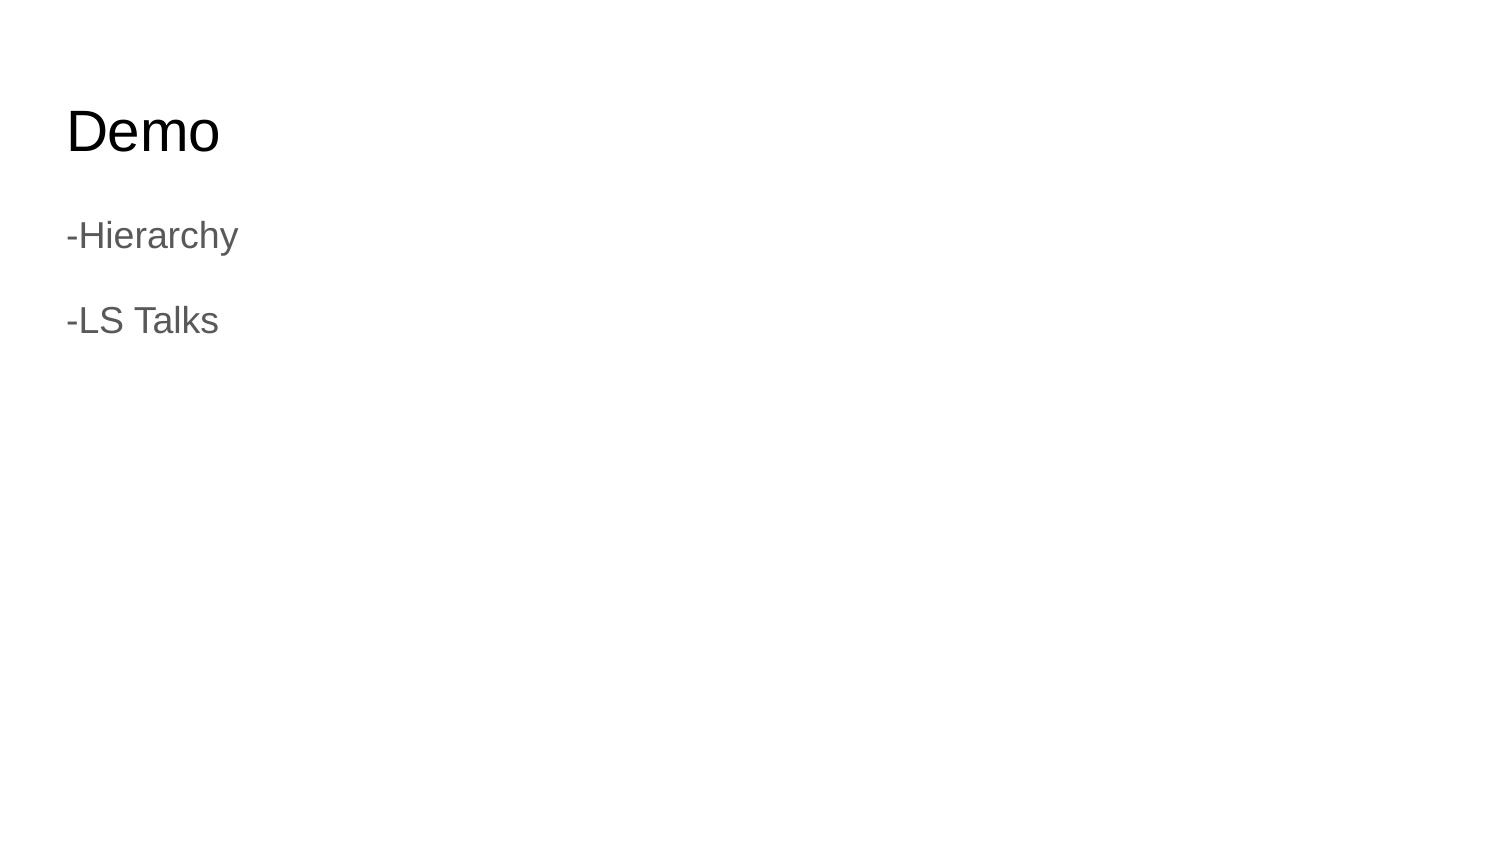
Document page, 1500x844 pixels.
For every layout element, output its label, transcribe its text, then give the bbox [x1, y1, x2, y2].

list -Hierarchy -LS Talks [51, 189, 1449, 750]
title Demo [51, 77, 1449, 172]
